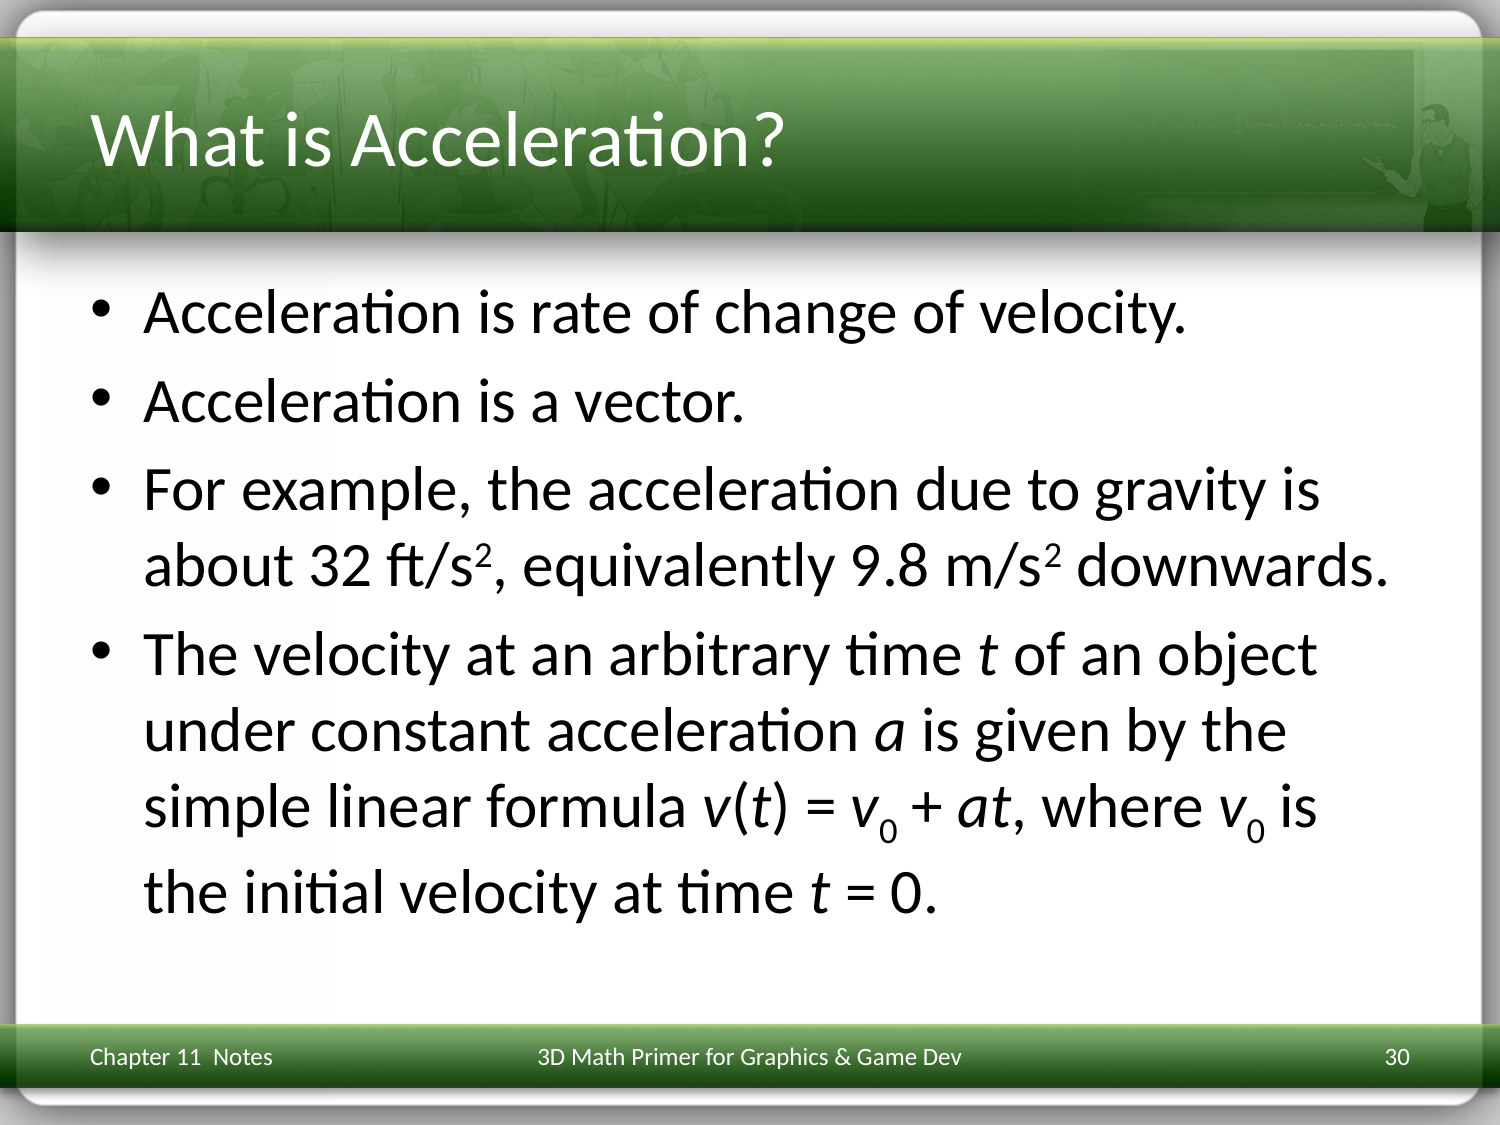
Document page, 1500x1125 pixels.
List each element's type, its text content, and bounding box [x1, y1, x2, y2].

slide_number Chapter 11 Notes [75, 1025, 425, 1085]
picture [0, 0, 1500, 1125]
title What is Acceleration? [75, 37, 1188, 233]
footer 3D Math Primer for Graphics & Game Dev [512, 1025, 988, 1085]
list Acceleration is rate of change of velocity. Acceleration is a vector. For example, the acceleration due to gravity is about 32 ft/s2, equivalently 9.8 m/s2 downwards. The velocity at an arbitrary time t of an object under constant acceleration a is given by the simple linear formula v(t) = v0 + at, where v0 is the initial velocity at time t = 0. [75, 262, 1425, 1005]
slide_number 30 [1074, 1025, 1425, 1085]
